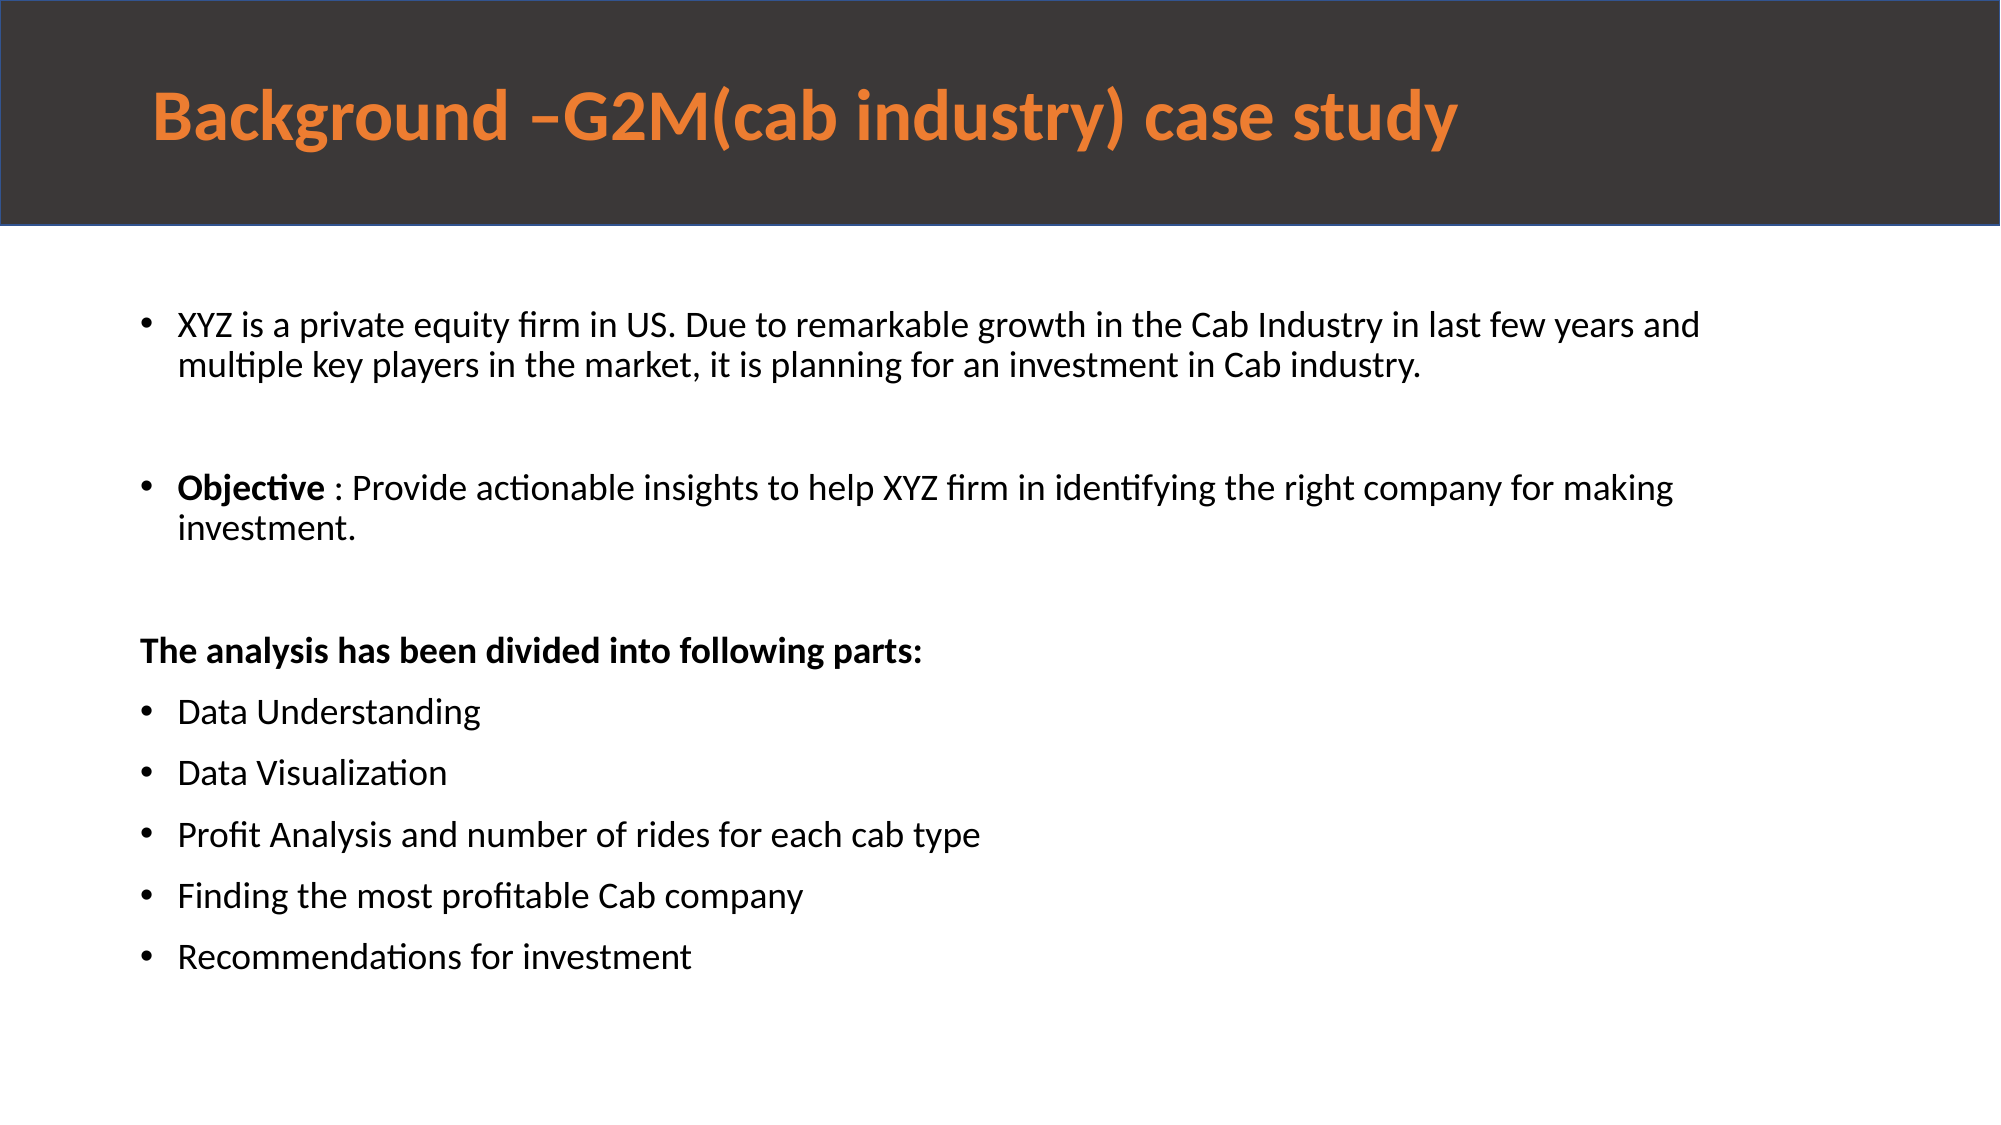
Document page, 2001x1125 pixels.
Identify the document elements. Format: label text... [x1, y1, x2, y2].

title Background –G2M(cab industry) case study [137, 7, 1863, 225]
text_box [0, 0, 2000, 226]
list XYZ is a private equity firm in US. Due to remarkable growth in the Cab Industry in last few years and multiple key players in the market, it is planning for an investment in Cab industry. Objective : Provide actionable insights to help XYZ firm in identifying the right company for making investment. The analysis has been divided into following parts: Data Understanding Data Visualization Profit Analysis and number of rides for each cab type Finding the most profitable Cab company Recommendations for investment [125, 297, 1850, 1012]
